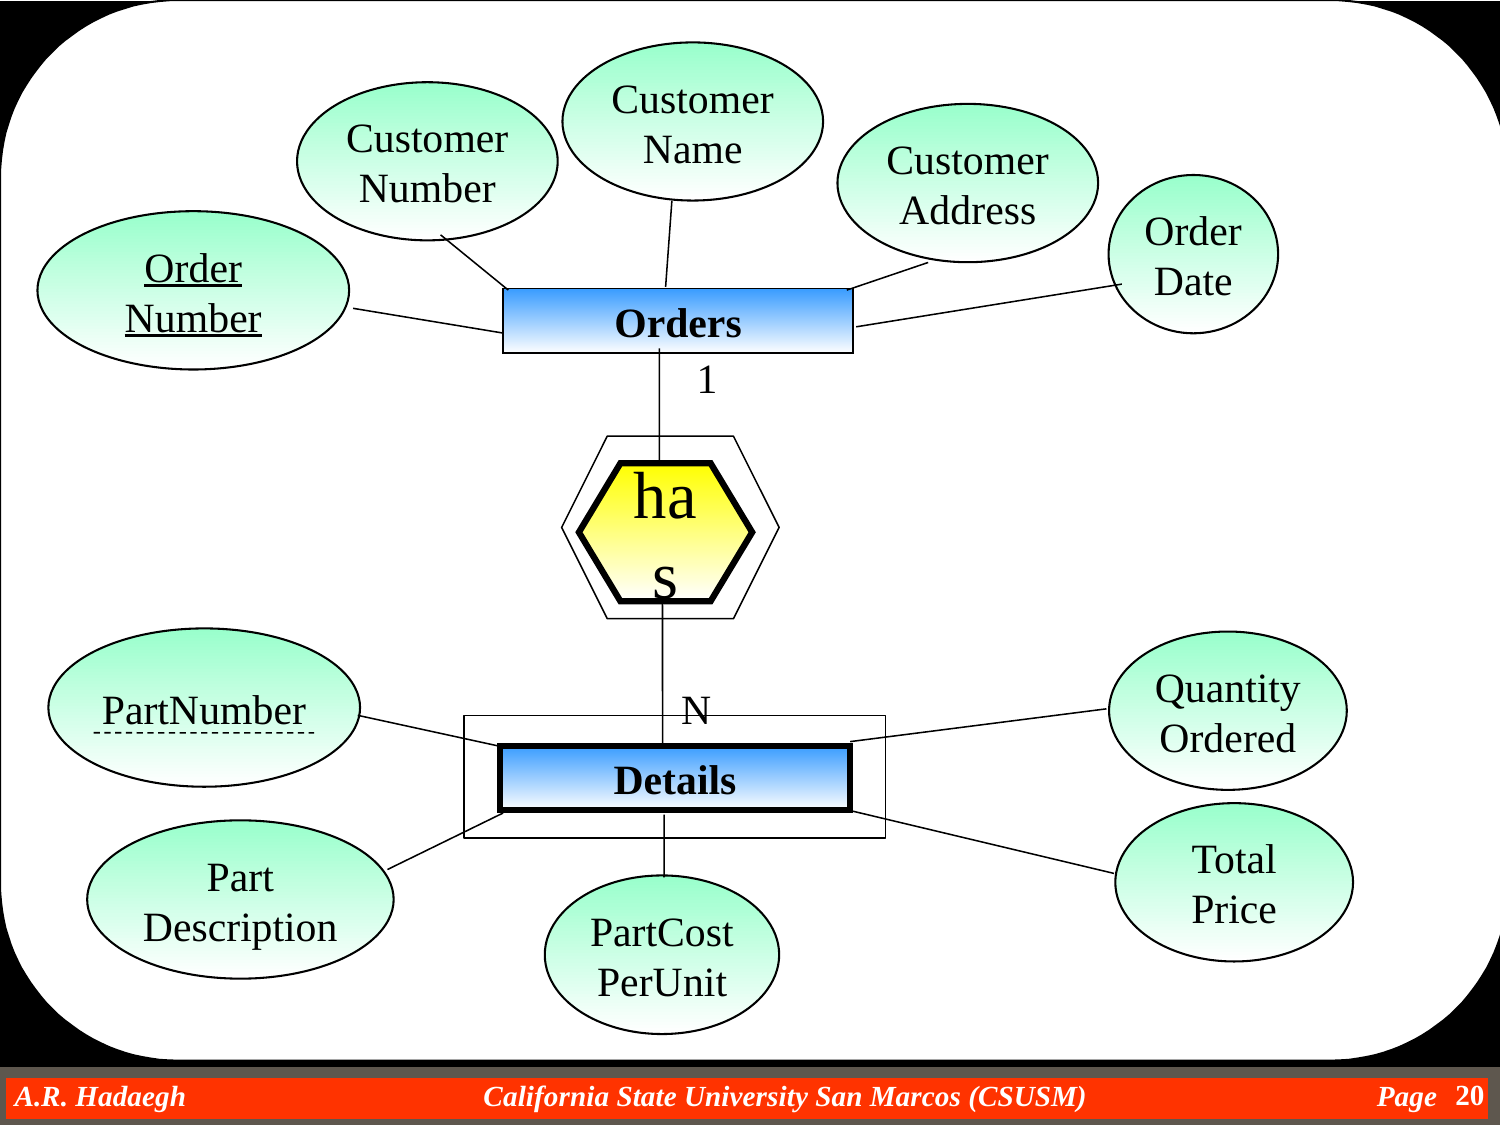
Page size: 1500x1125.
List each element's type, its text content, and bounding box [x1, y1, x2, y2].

text_box N [666, 675, 727, 715]
text_box Order Number [37, 211, 350, 370]
text_box Part Description [87, 820, 394, 979]
text_box Orders [503, 288, 854, 354]
text_box Order Date [1108, 174, 1279, 334]
text_box Quantity Ordered [1109, 631, 1347, 790]
text_box PartCost PerUnit [544, 875, 780, 1035]
text_box PartNumber [48, 628, 361, 787]
slide_number 20 [1387, 1068, 1500, 1125]
text_box Customer Number [297, 82, 558, 241]
text_box Total Price [1115, 803, 1354, 962]
text_box 1 [681, 344, 733, 410]
text_box Customer Name [562, 42, 824, 201]
text_box [464, 715, 886, 839]
text_box [561, 436, 780, 619]
text_box Customer Address [837, 103, 1099, 263]
